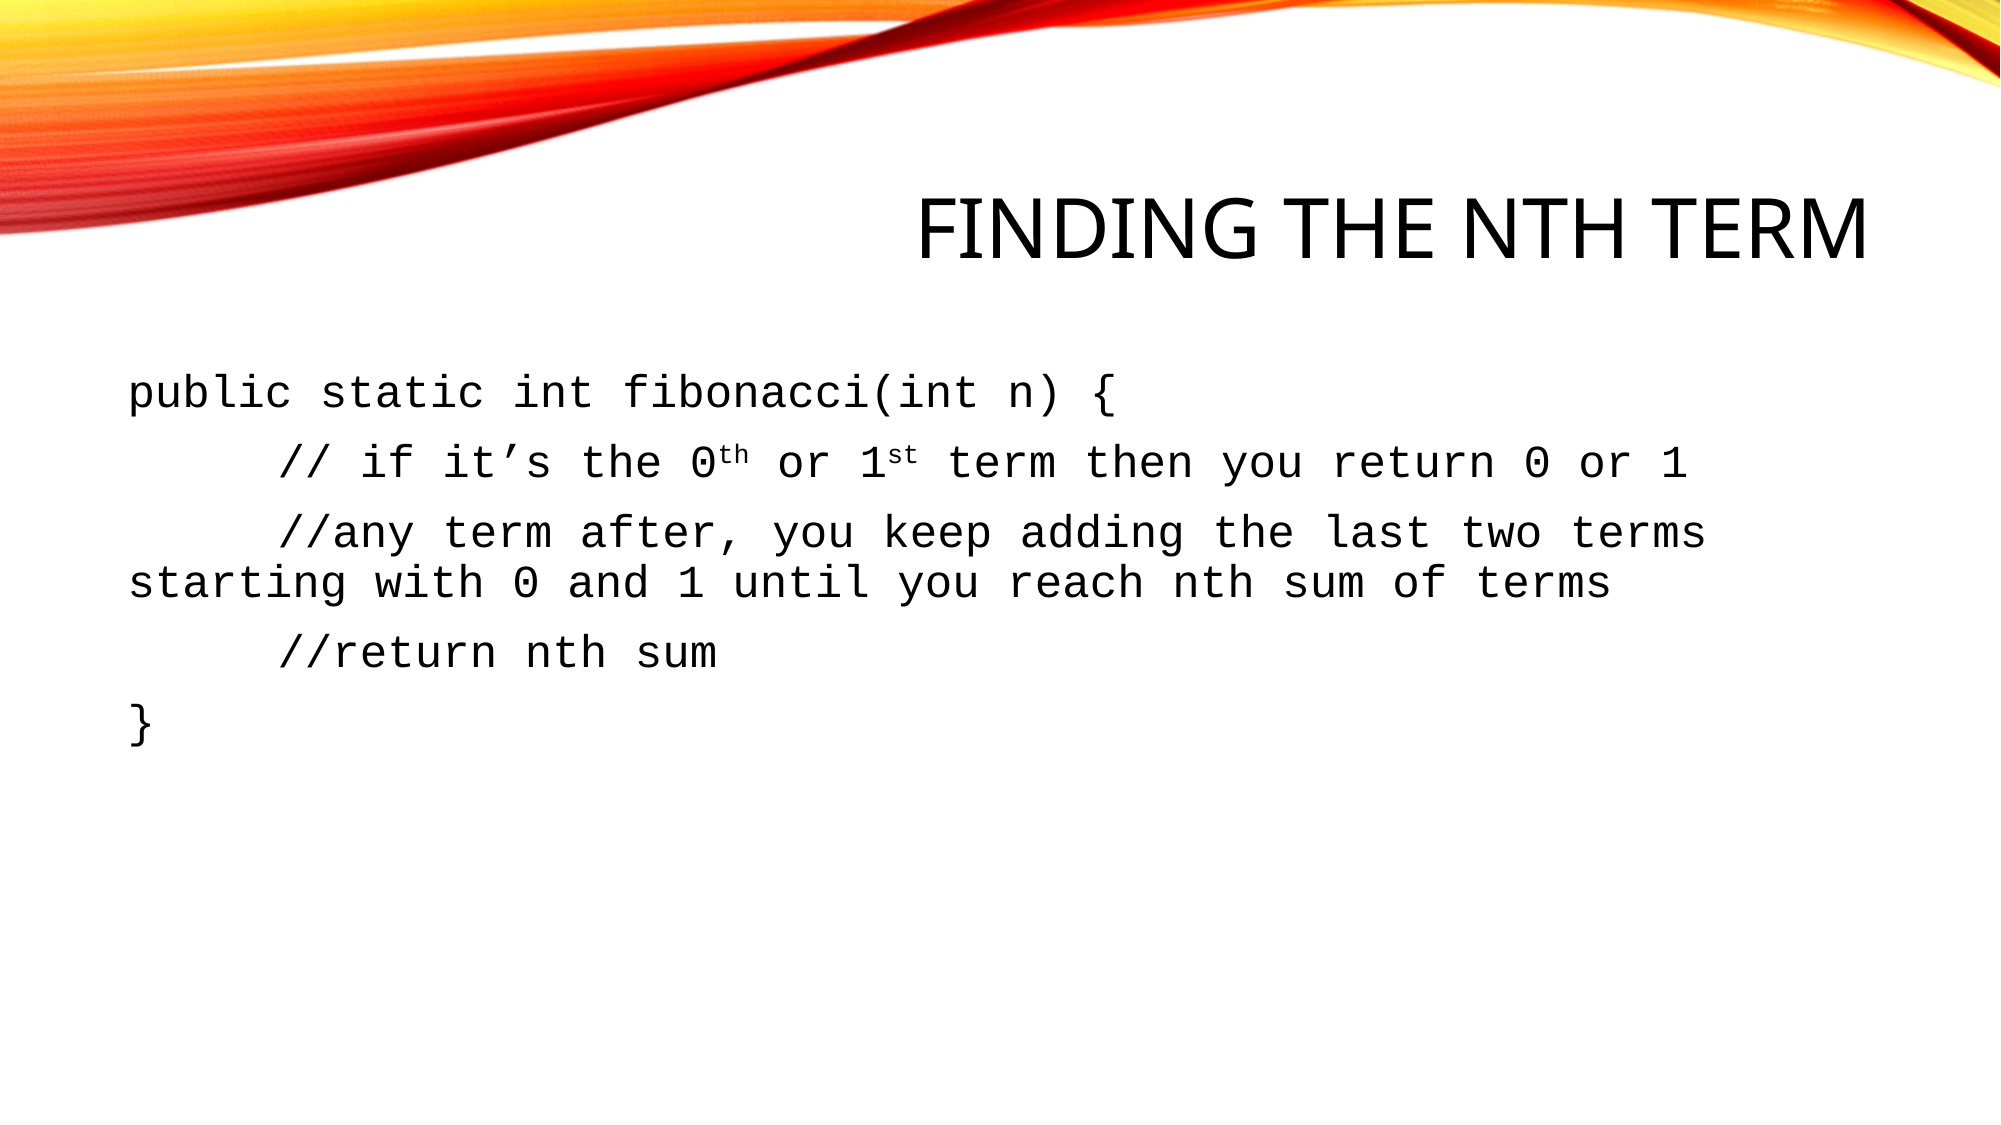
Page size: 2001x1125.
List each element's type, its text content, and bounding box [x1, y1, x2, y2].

title Finding the nth term [474, 125, 1888, 338]
list public static int fibonacci(int n) { // if it’s the 0th or 1st term then you return 0 or 1 //any term after, you keep adding the last two terms starting with 0 and 1 until you reach nth sum of terms //return nth sum } [112, 360, 1888, 1021]
picture [0, 0, 2000, 237]
